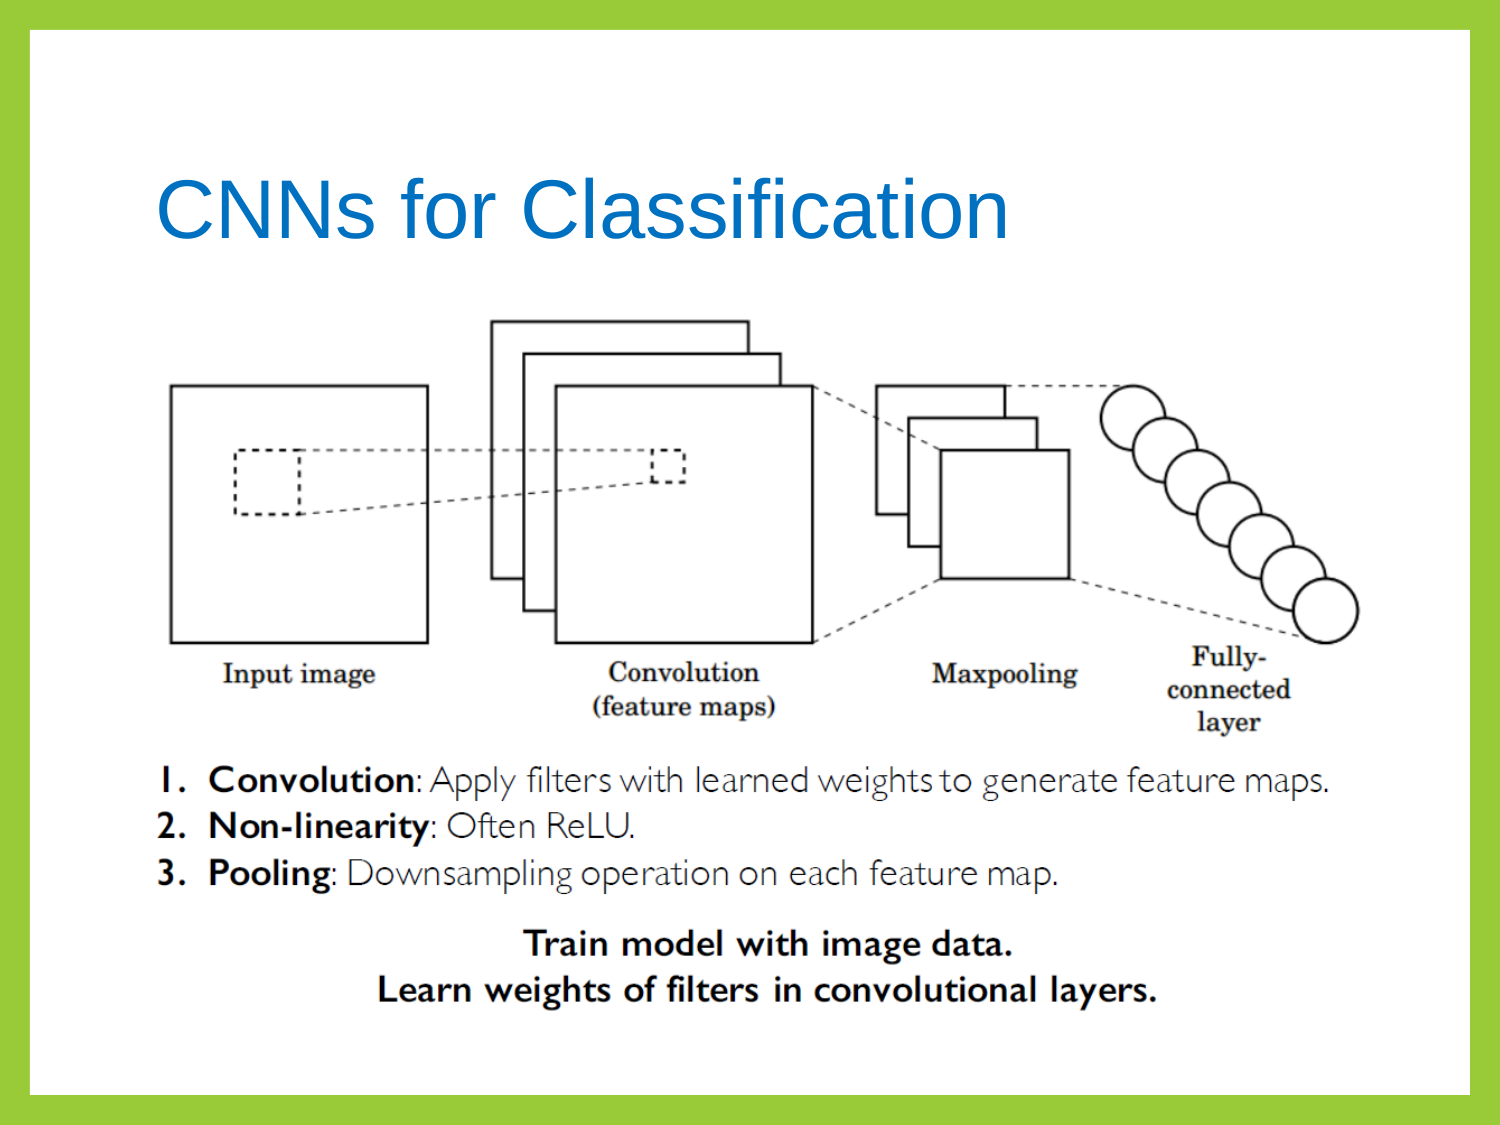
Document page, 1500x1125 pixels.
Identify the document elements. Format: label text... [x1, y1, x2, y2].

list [127, 299, 1373, 1014]
title CNNs for Classification [140, 99, 1356, 297]
